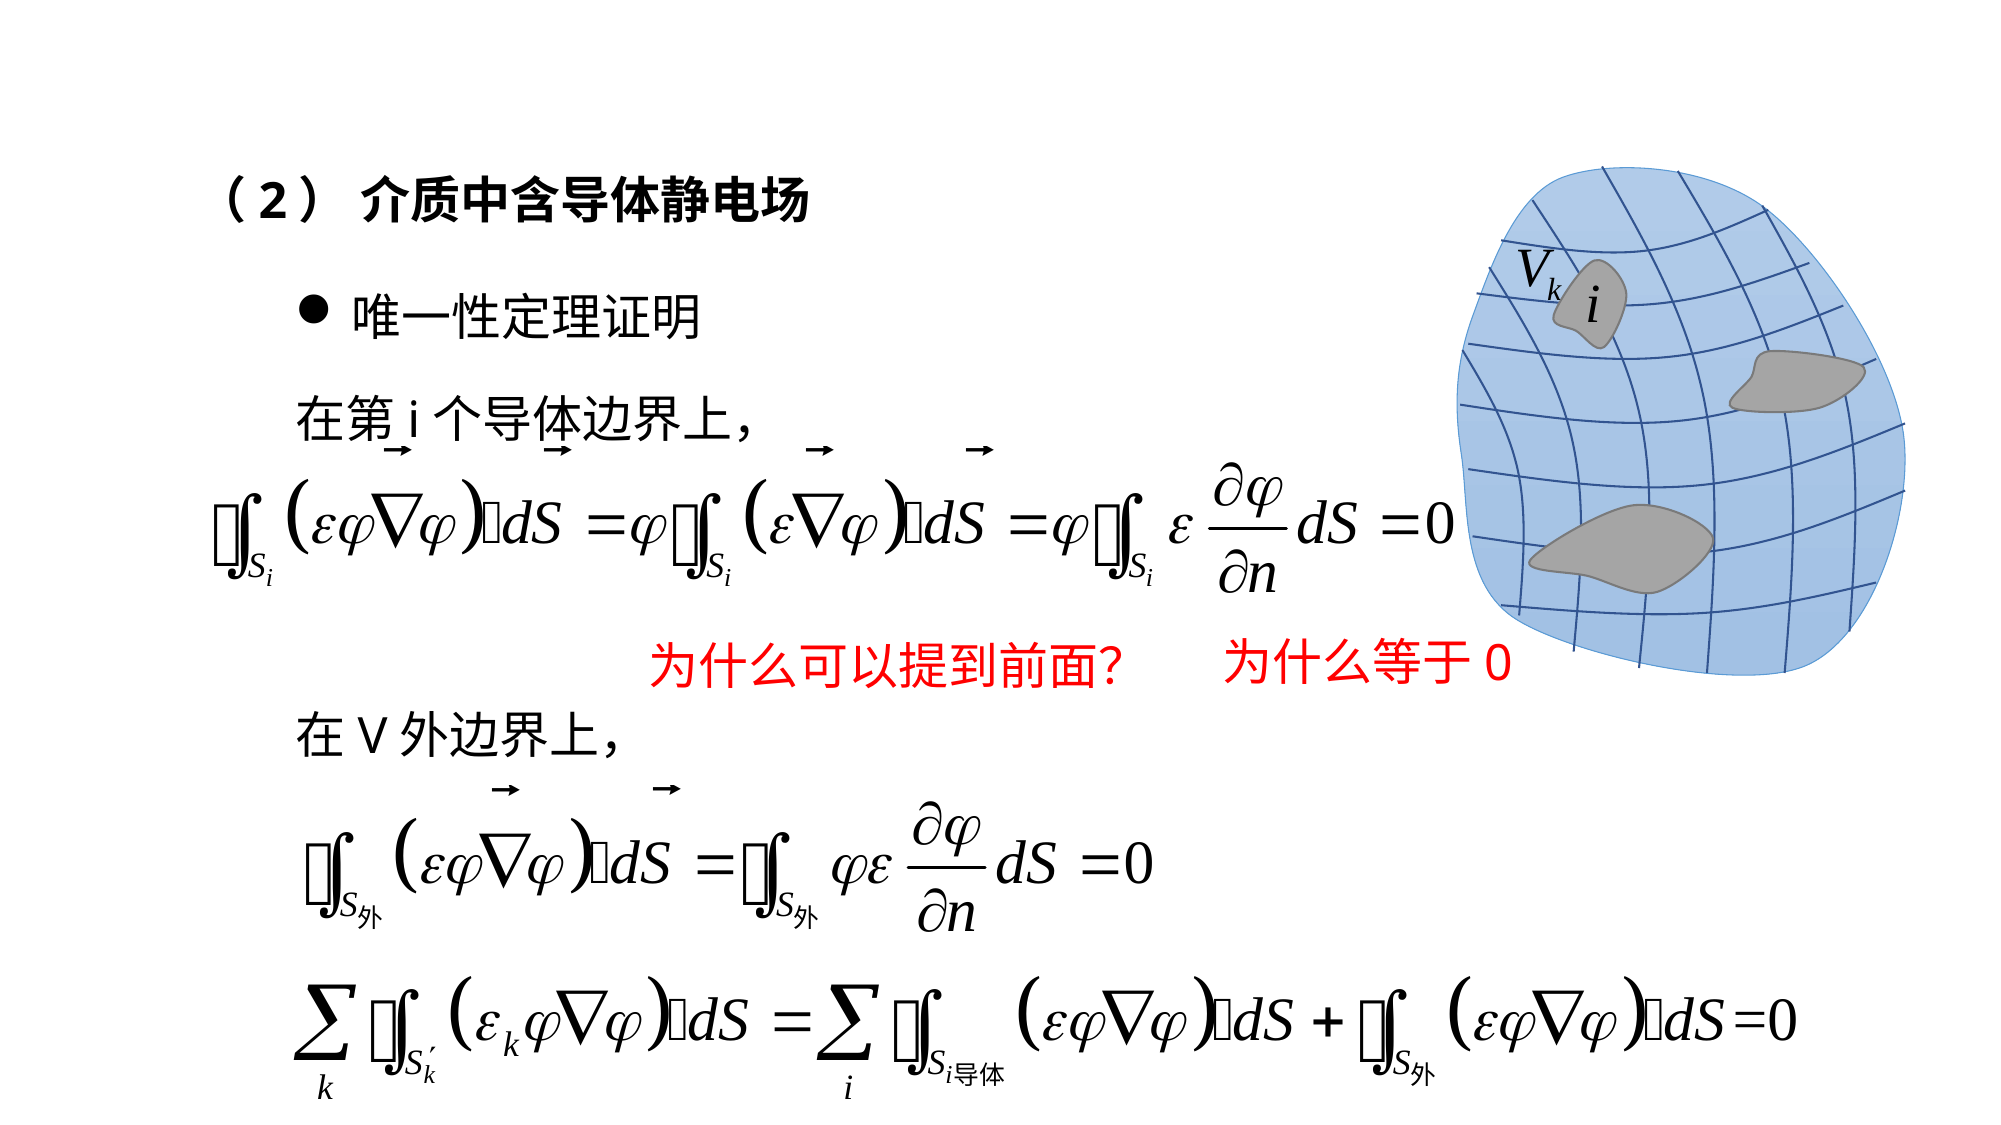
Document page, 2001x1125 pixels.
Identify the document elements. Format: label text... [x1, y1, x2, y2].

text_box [201, 446, 1464, 606]
text_box 在第i个导体边界上， [280, 379, 989, 446]
text_box 唯一性定理证明 [280, 278, 775, 354]
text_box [1457, 161, 1906, 676]
text_box 在V外边界上， [280, 696, 656, 771]
text_box 为什么等于0 [1207, 622, 1580, 698]
text_box （2） 介质中含导体静电场 [181, 161, 864, 236]
text_box 为什么可以提到前面？ [633, 626, 1194, 702]
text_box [1578, 276, 1612, 337]
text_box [293, 785, 1166, 945]
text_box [284, 963, 1810, 1113]
